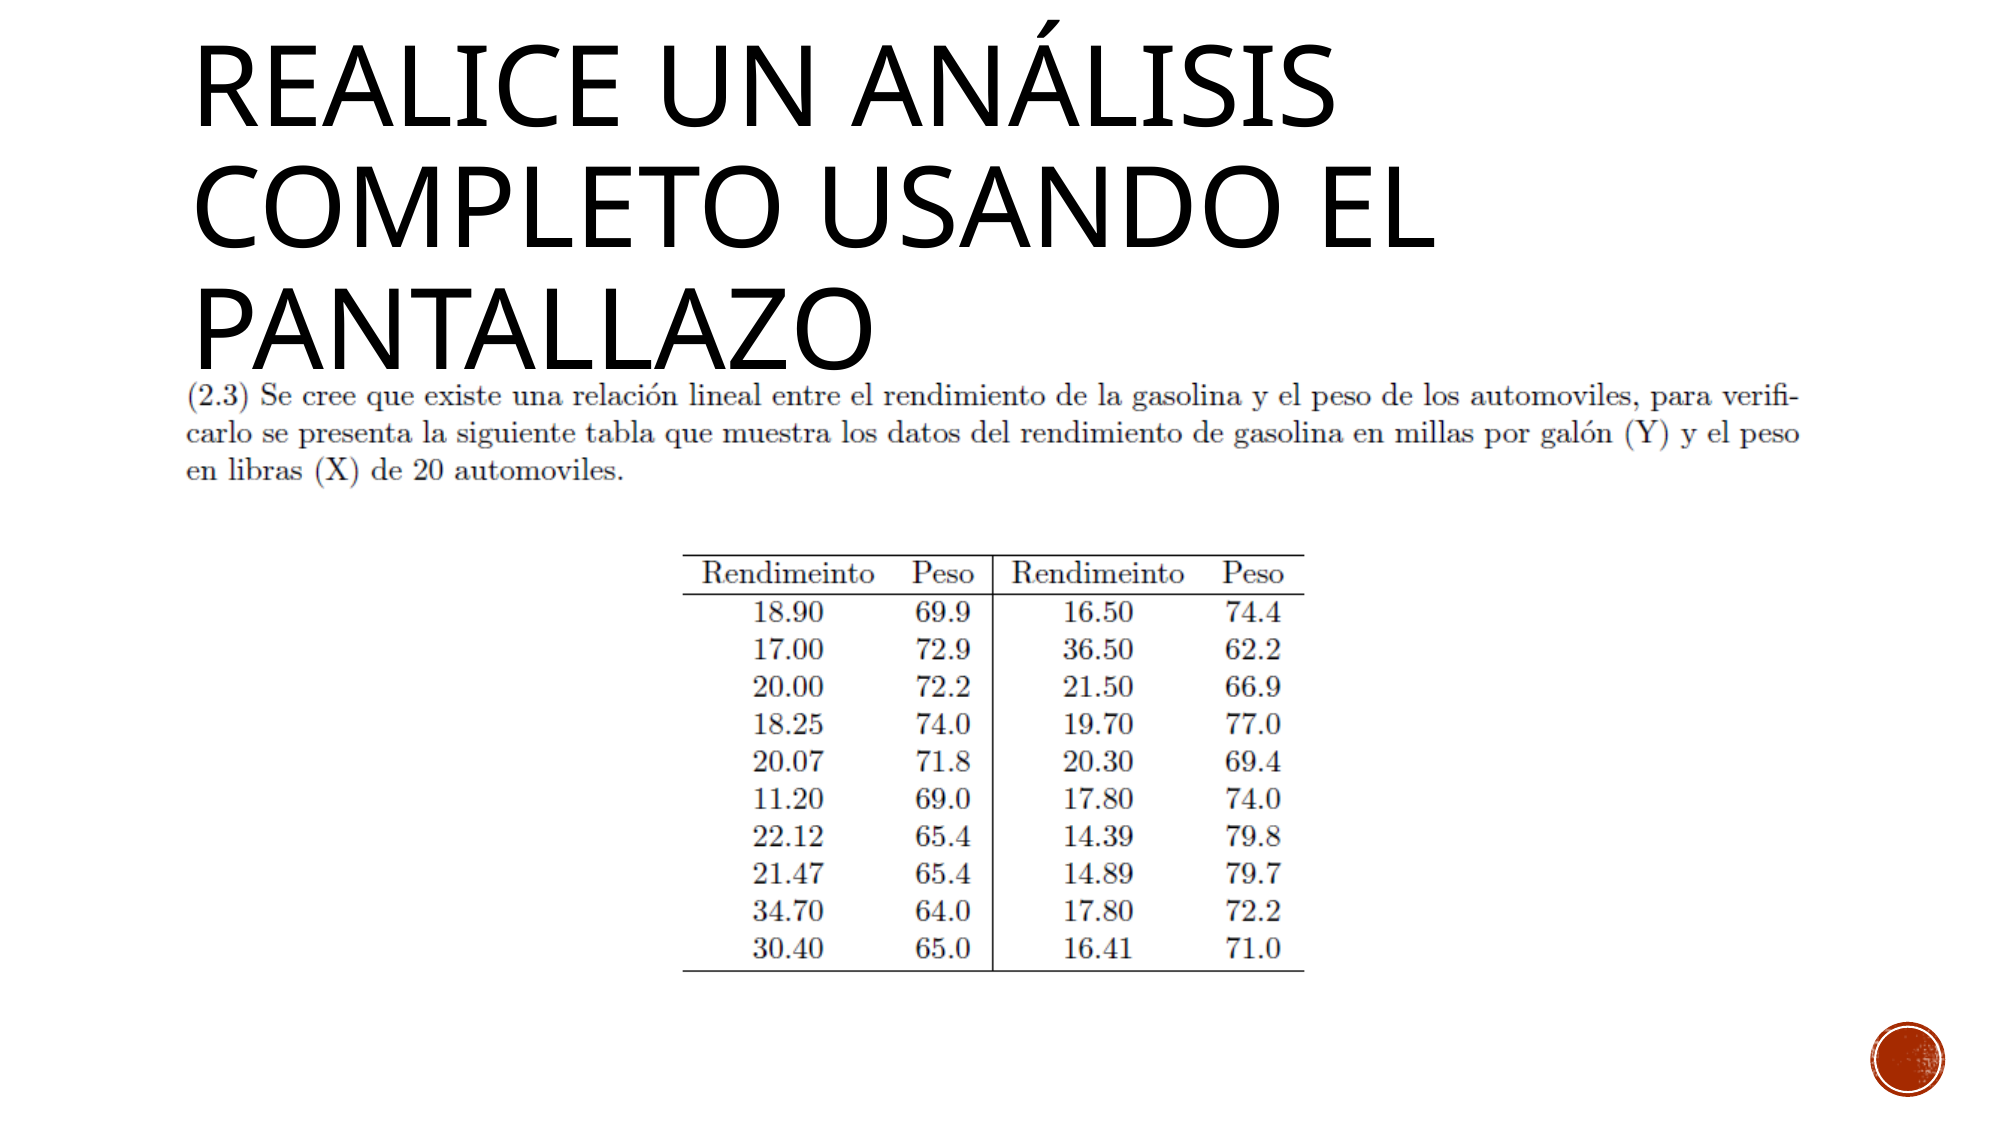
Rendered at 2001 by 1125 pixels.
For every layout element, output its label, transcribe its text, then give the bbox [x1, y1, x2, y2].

title Realice un análisis completo usando el pantallazo [175, 79, 1826, 344]
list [176, 372, 1824, 988]
